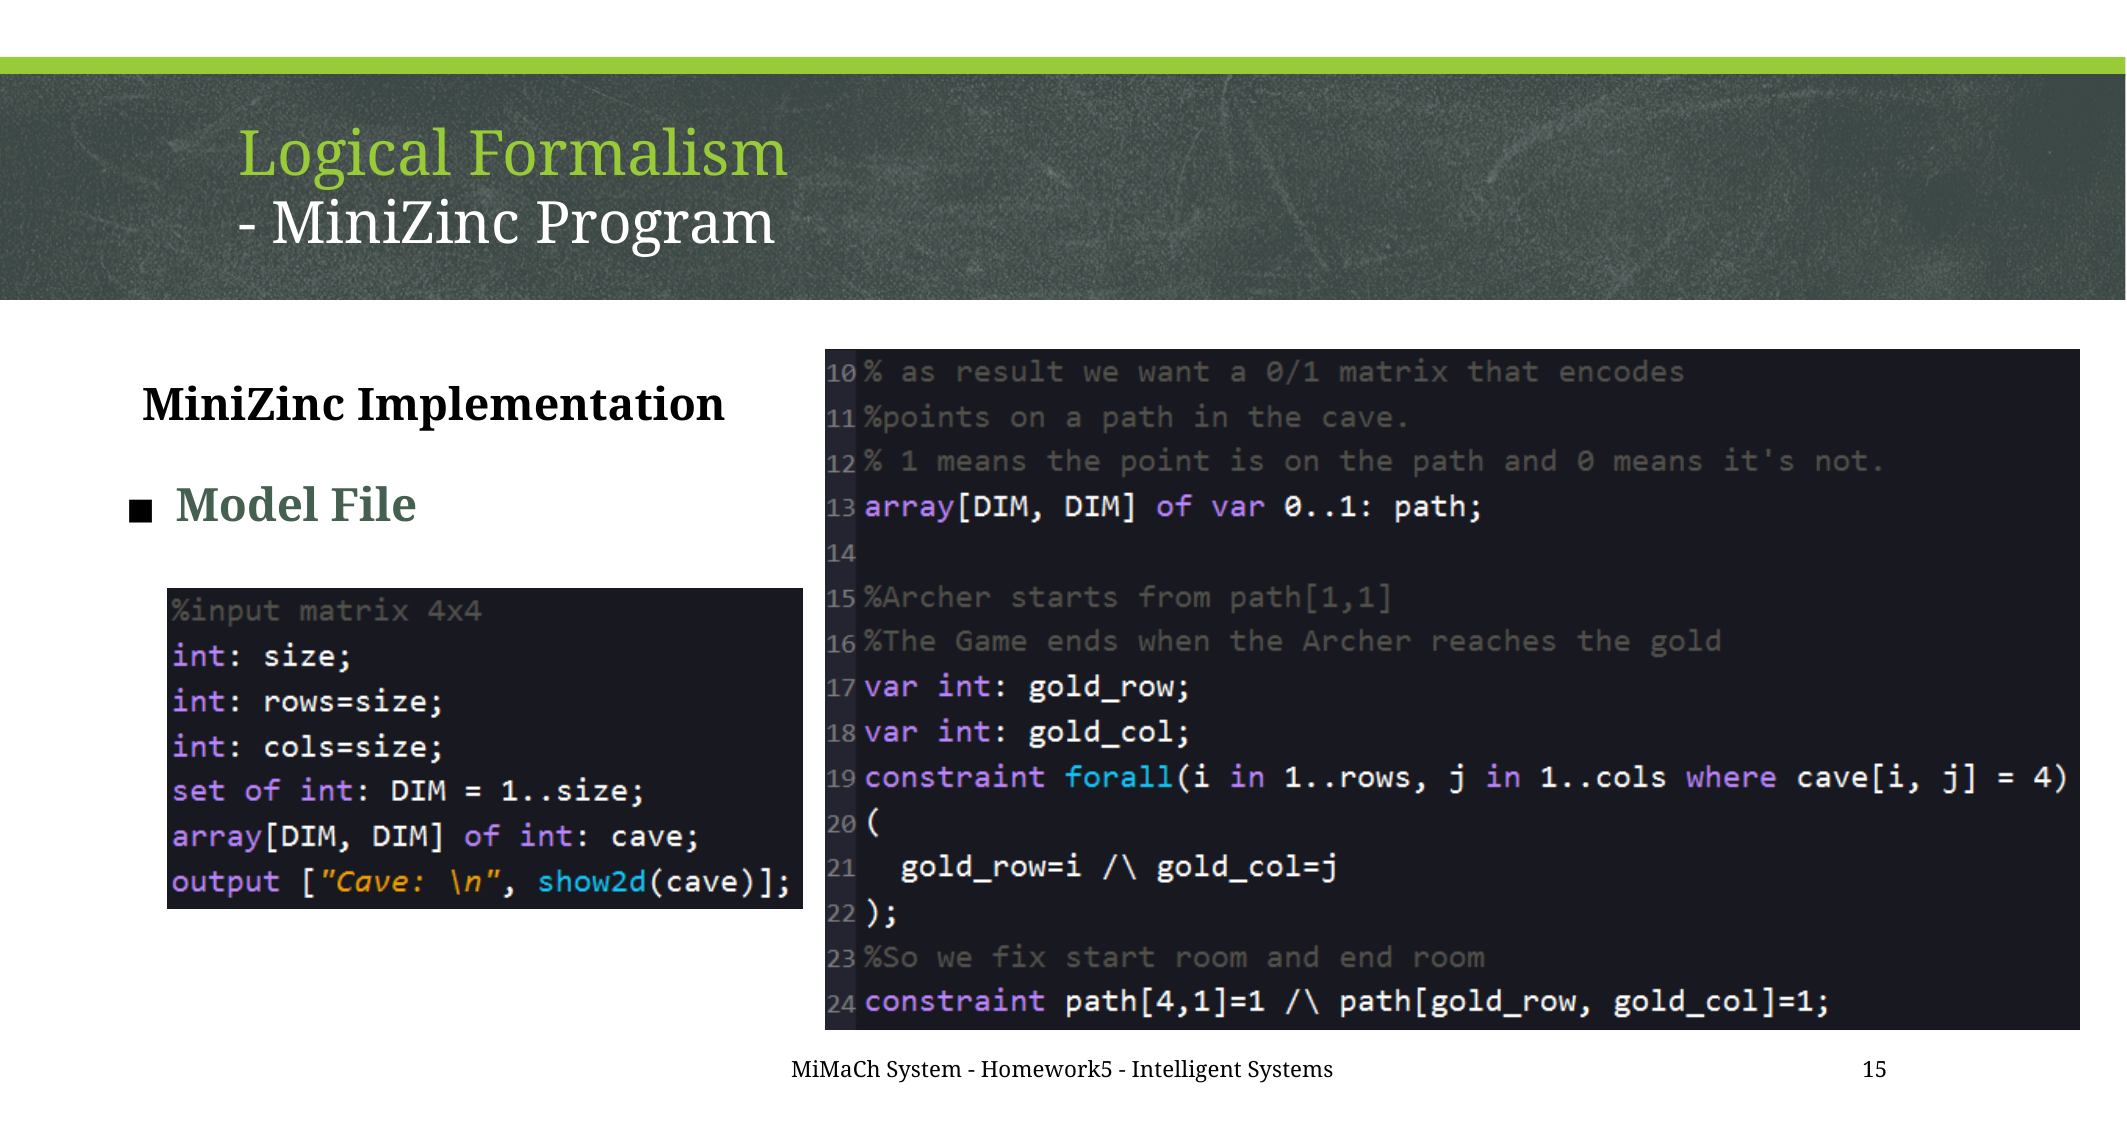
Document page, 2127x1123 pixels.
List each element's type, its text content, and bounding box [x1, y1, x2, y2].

slide_number 15 [1559, 1040, 1903, 1100]
title Logical Formalism - MiniZinc Program [223, 76, 1903, 300]
picture [167, 588, 803, 910]
picture [0, 74, 2126, 300]
list Model File [93, 467, 820, 1030]
list MiniZinc Implementation [93, 300, 877, 437]
picture [825, 349, 2080, 1030]
footer MiMaCh System - Homework5 - Intelligent Systems [567, 1040, 1559, 1100]
